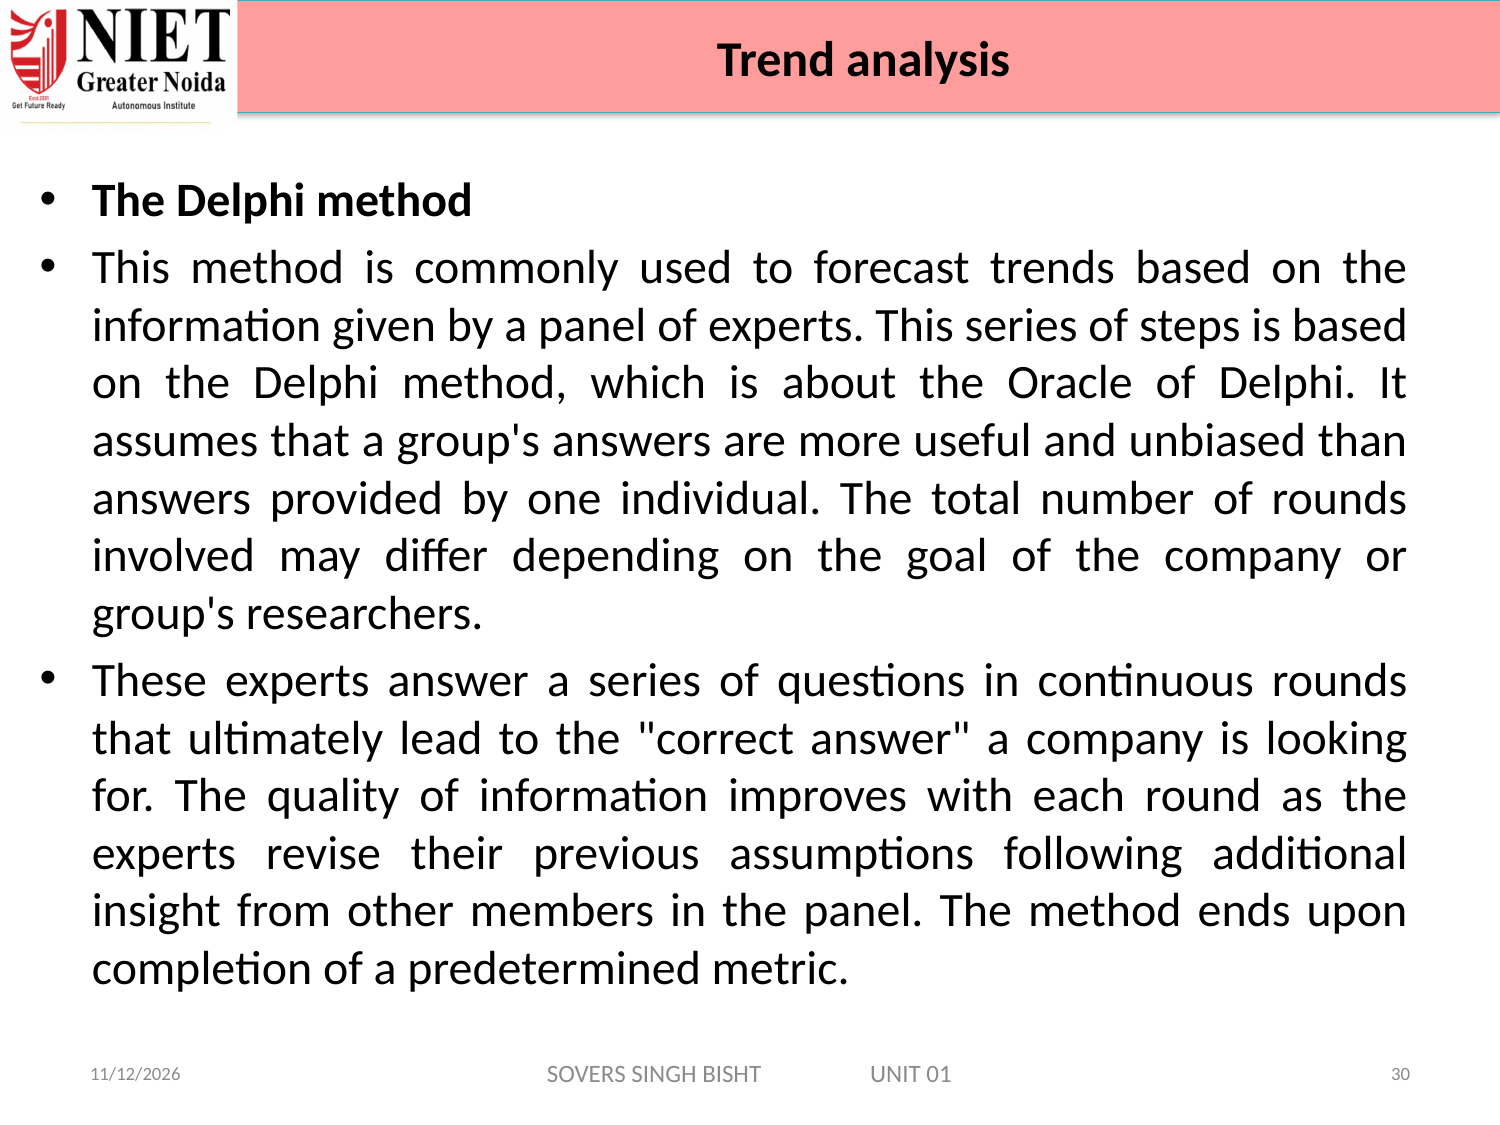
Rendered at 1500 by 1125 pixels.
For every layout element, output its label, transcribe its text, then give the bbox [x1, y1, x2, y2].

footer SOVERS SINGH BISHT UNIT 01 [512, 1042, 988, 1103]
list The Delphi method This method is commonly used to forecast trends based on the information given by a panel of experts. This series of steps is based on the Delphi method, which is about the Oracle of Delphi. It assumes that a group's answers are more useful and unbiased than answers provided by one individual. The total number of rounds involved may differ depending on the goal of the company or group's researchers. These experts answer a series of questions in continuous rounds that ultimately lead to the "correct answer" a company is looking for. The quality of information improves with each round as the experts revise their previous assumptions following additional insight from other members in the panel. The method ends upon completion of a predetermined metric. [24, 161, 1425, 1005]
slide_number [75, 1042, 425, 1103]
text_box Trend analysis [239, 0, 1500, 113]
slide_number 30 [1074, 1042, 1425, 1103]
picture [0, 0, 238, 134]
